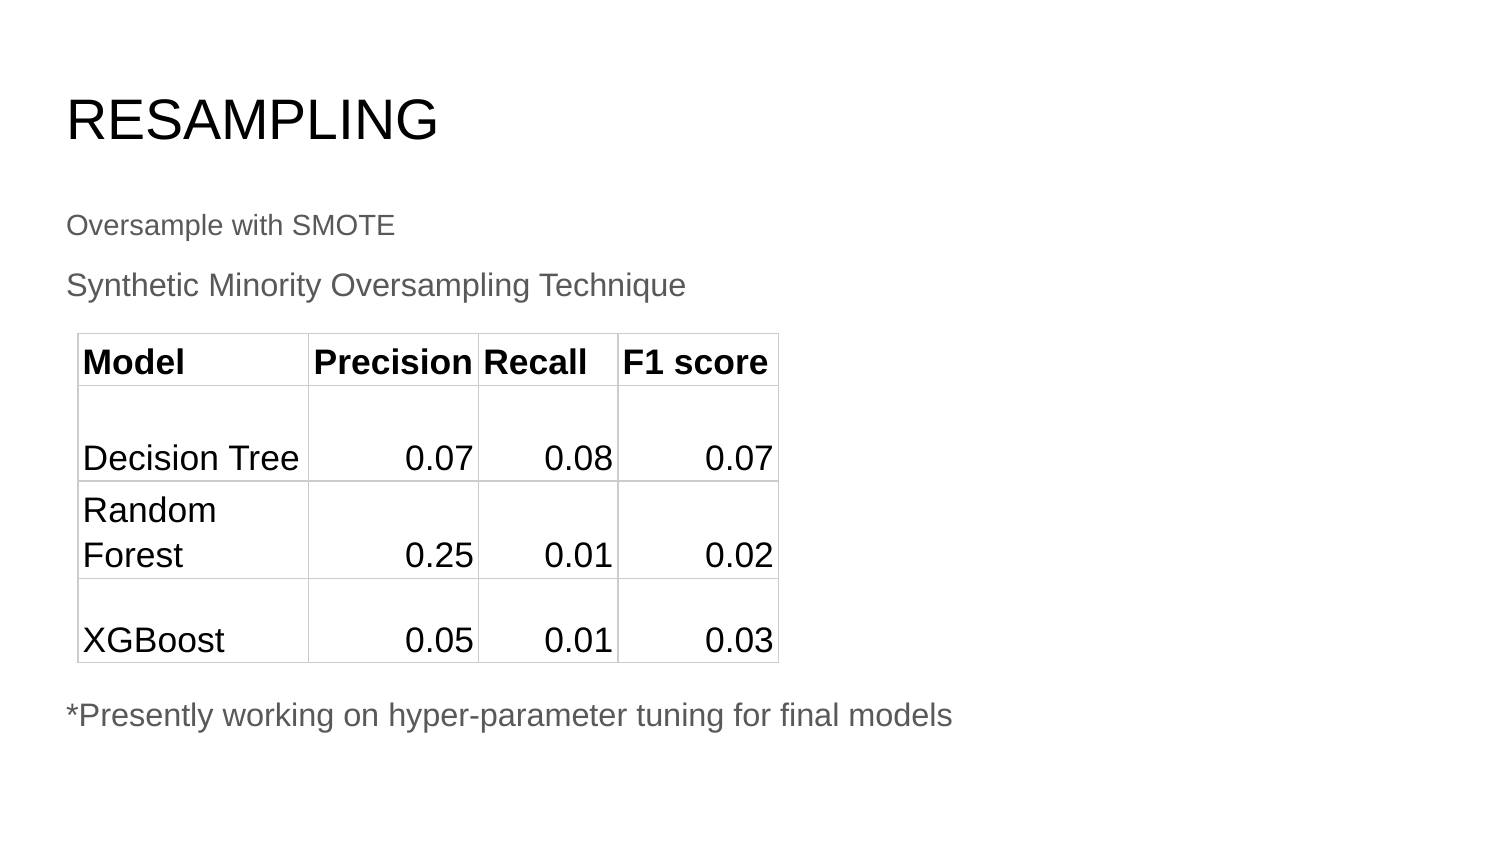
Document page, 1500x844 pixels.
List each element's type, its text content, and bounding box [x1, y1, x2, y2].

table_cell 0.02 [619, 482, 778, 578]
table_cell 0.07 [309, 386, 478, 480]
table_cell 0.05 [309, 579, 478, 662]
table_header Precision [309, 334, 478, 385]
table_cell 0.25 [309, 482, 478, 578]
table_header Recall [479, 334, 617, 385]
table_cell Random Forest [79, 482, 308, 578]
table_cell 0.08 [479, 386, 617, 480]
table_cell 0.03 [619, 579, 778, 662]
table_cell 0.01 [479, 579, 617, 662]
table_cell Decision Tree [79, 386, 308, 480]
table_header F1 score [619, 334, 778, 385]
list Oversample with SMOTE Synthetic Minority Oversampling Technique *Presently working on hyper-parameter tuning for final models [51, 189, 1449, 750]
table_cell 0.01 [479, 482, 617, 578]
title RESAMPLING [51, 72, 1449, 167]
table_cell 0.07 [619, 386, 778, 480]
table_cell XGBoost [79, 579, 308, 662]
table_header Model [79, 334, 308, 385]
